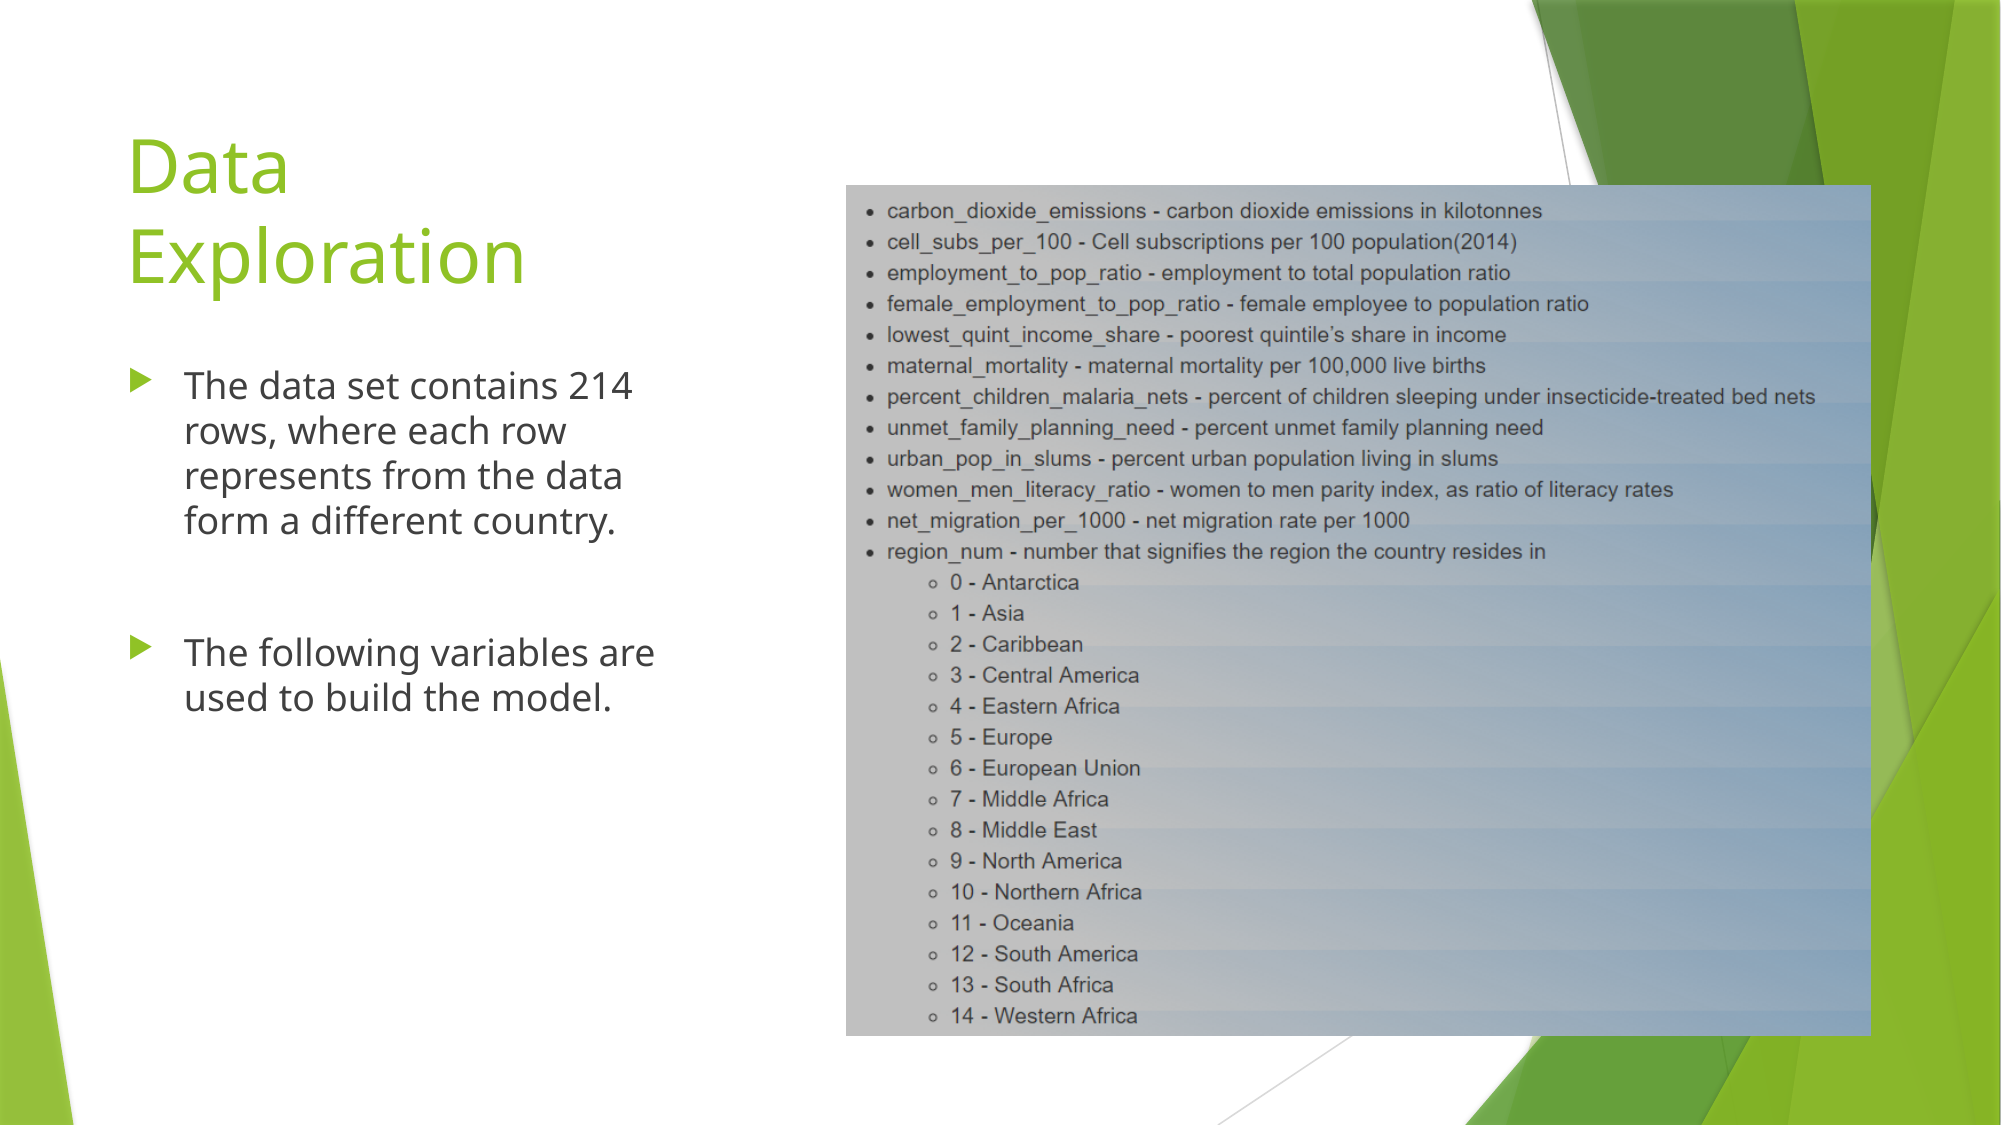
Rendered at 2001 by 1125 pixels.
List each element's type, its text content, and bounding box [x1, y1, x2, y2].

picture [845, 185, 1871, 1037]
list The data set contains 214 rows, where each row represents from the data form a different country. The following variables are used to build the model. [112, 354, 723, 939]
title Data Exploration [111, 99, 723, 317]
